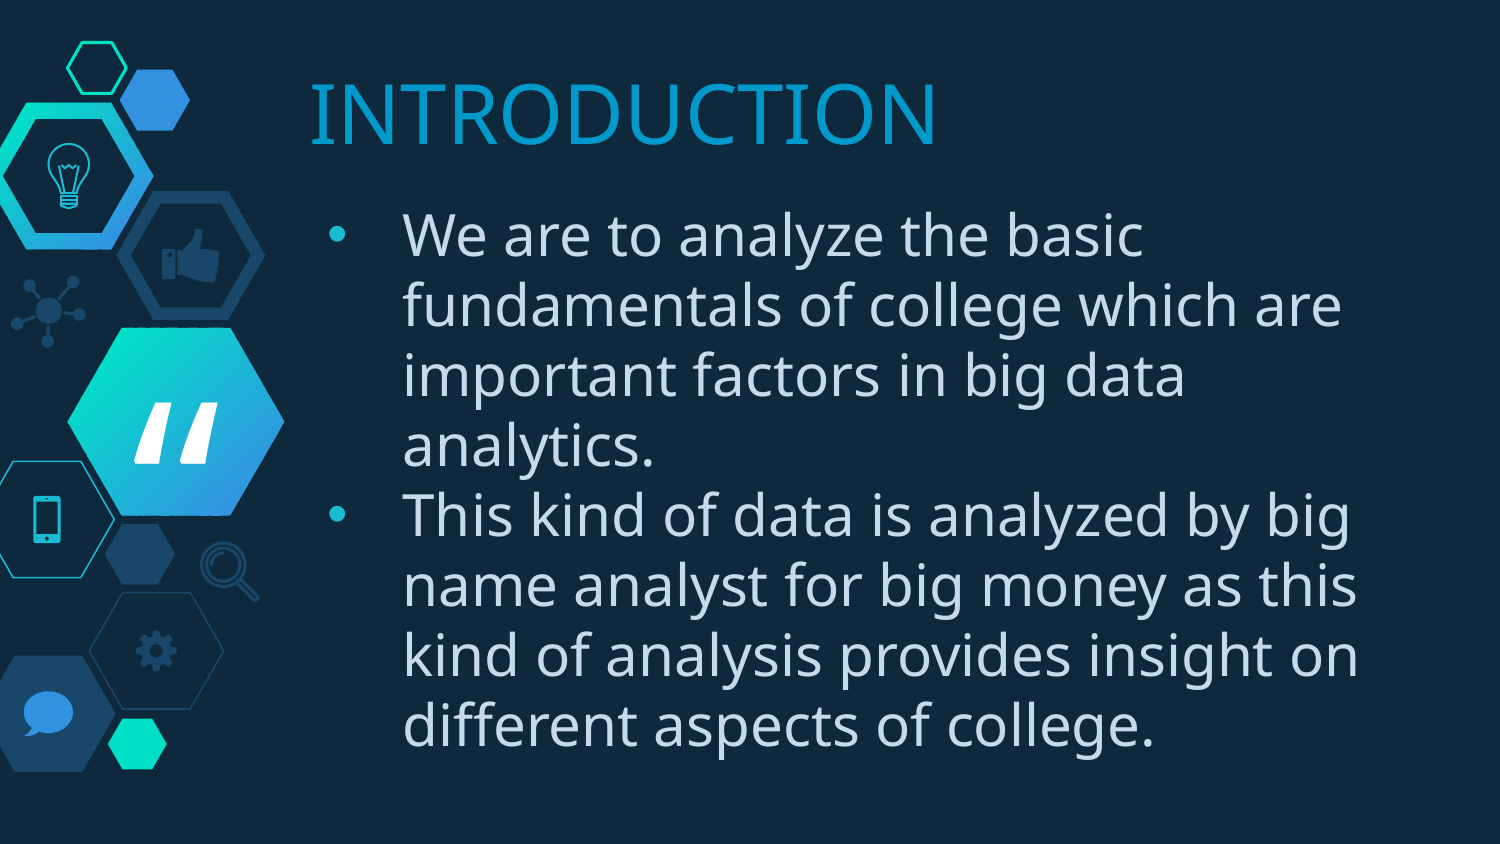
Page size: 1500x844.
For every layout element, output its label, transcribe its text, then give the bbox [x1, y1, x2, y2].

text_box We are to analyze the basic fundamentals of college which are important factors in big data analytics. This kind of data is analyzed by big name analyst for big money as this kind of analysis provides insight on different aspects of college. [312, 139, 1468, 817]
list INTRODUCTION [294, 56, 1325, 167]
